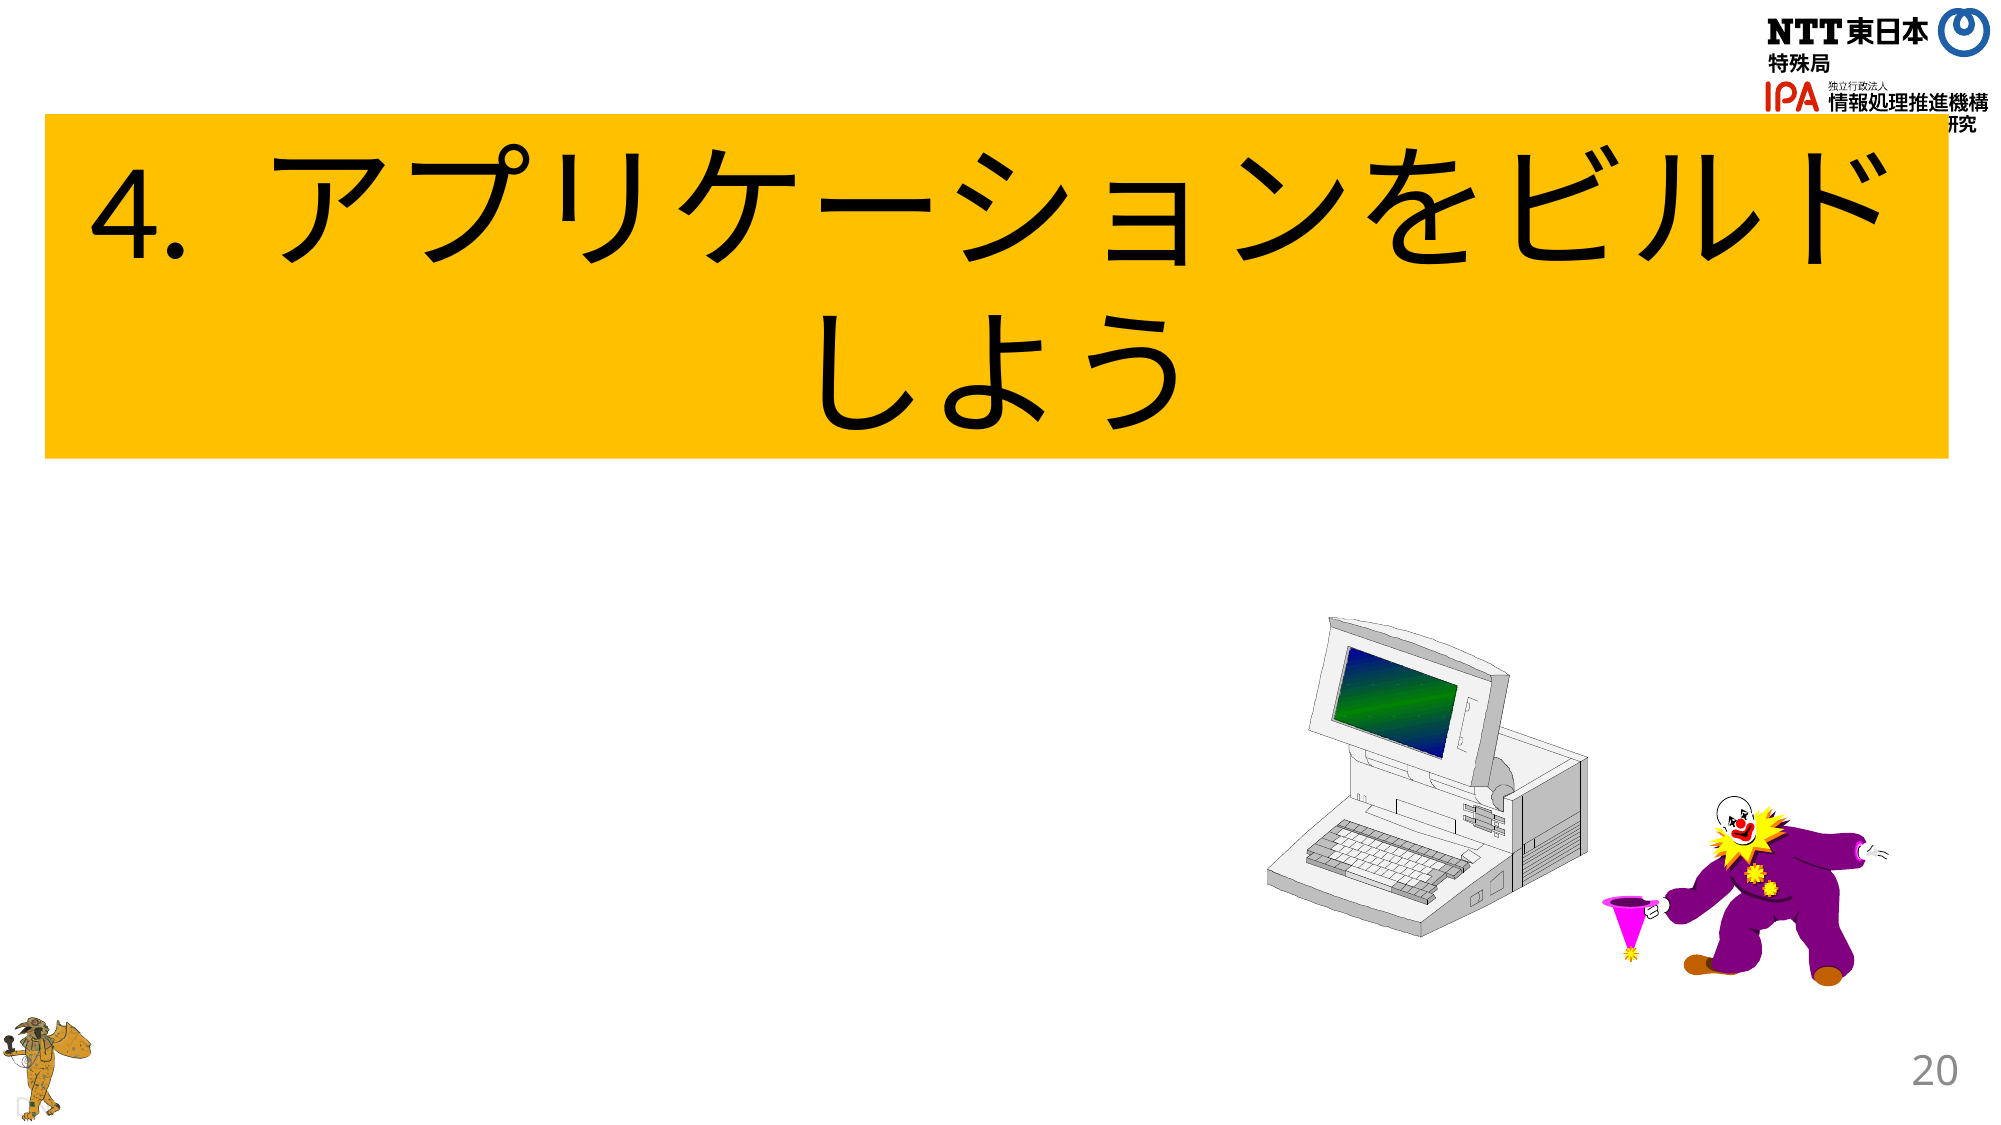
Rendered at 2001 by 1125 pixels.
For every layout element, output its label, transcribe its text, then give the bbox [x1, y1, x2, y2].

picture [1602, 796, 1893, 987]
picture [1267, 617, 1588, 938]
slide_number 20 [1412, 1042, 1975, 1103]
text_box 4. アプリケーションをビルドしよう [45, 114, 1949, 459]
